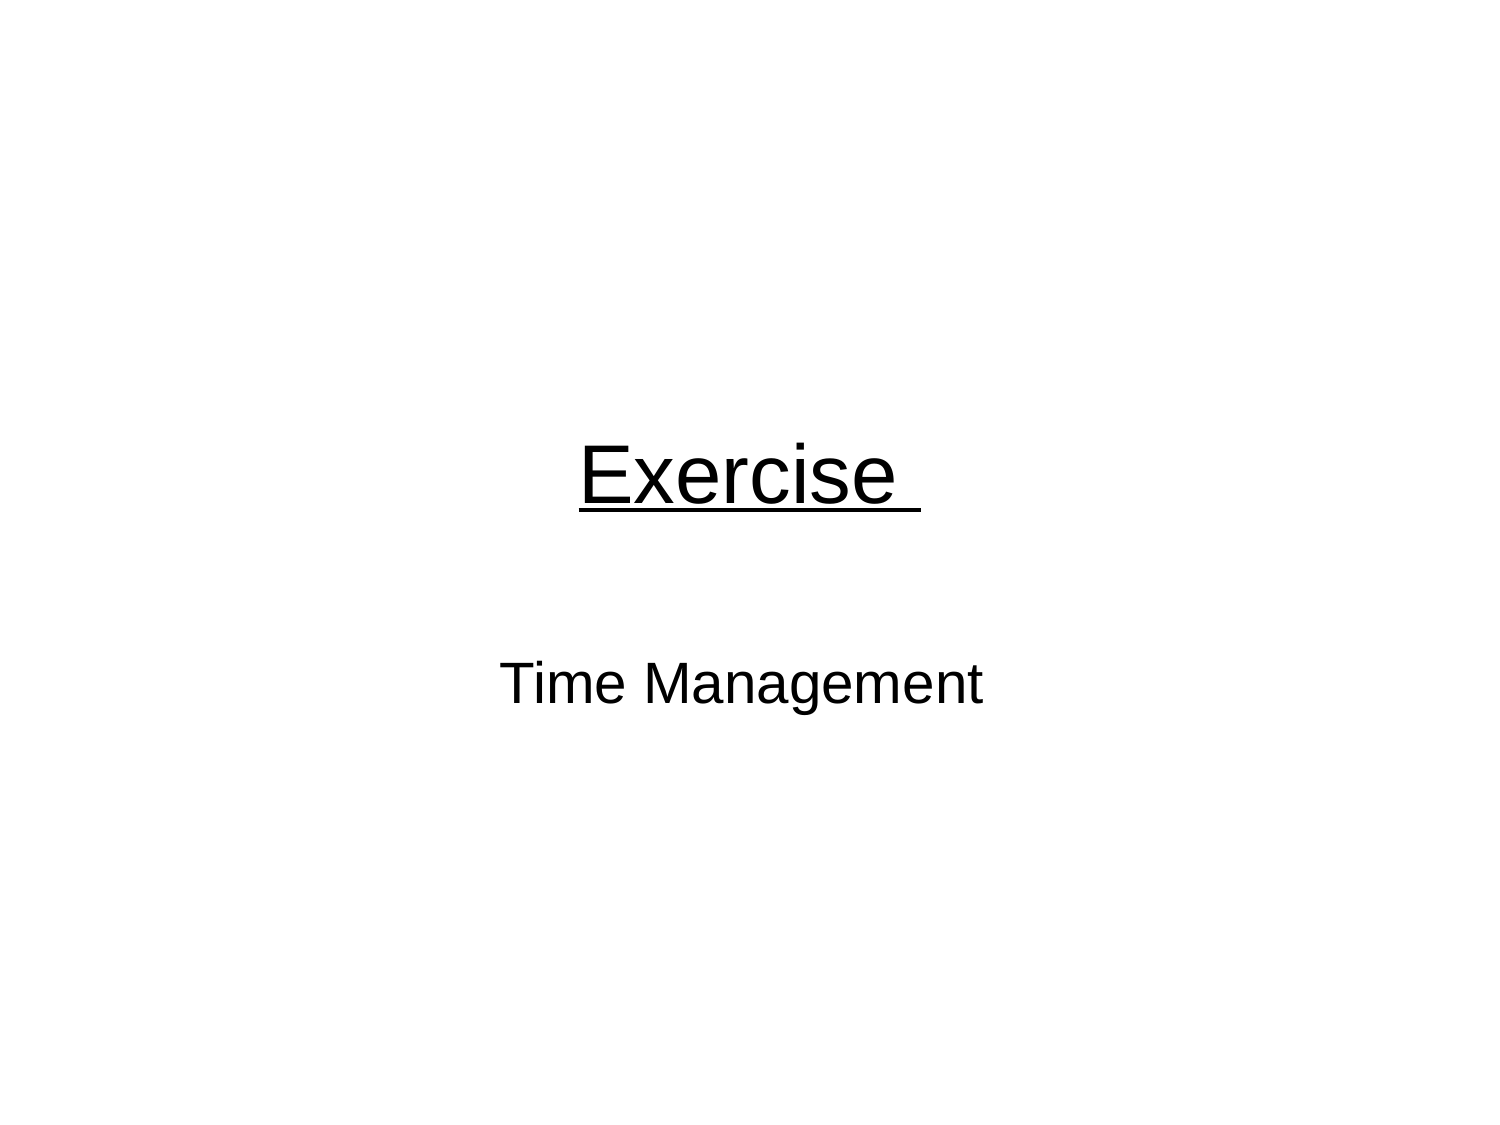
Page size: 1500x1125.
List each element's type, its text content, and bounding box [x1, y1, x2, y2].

title Exercise [112, 349, 1388, 591]
subtitle Time Management [224, 637, 1276, 926]
